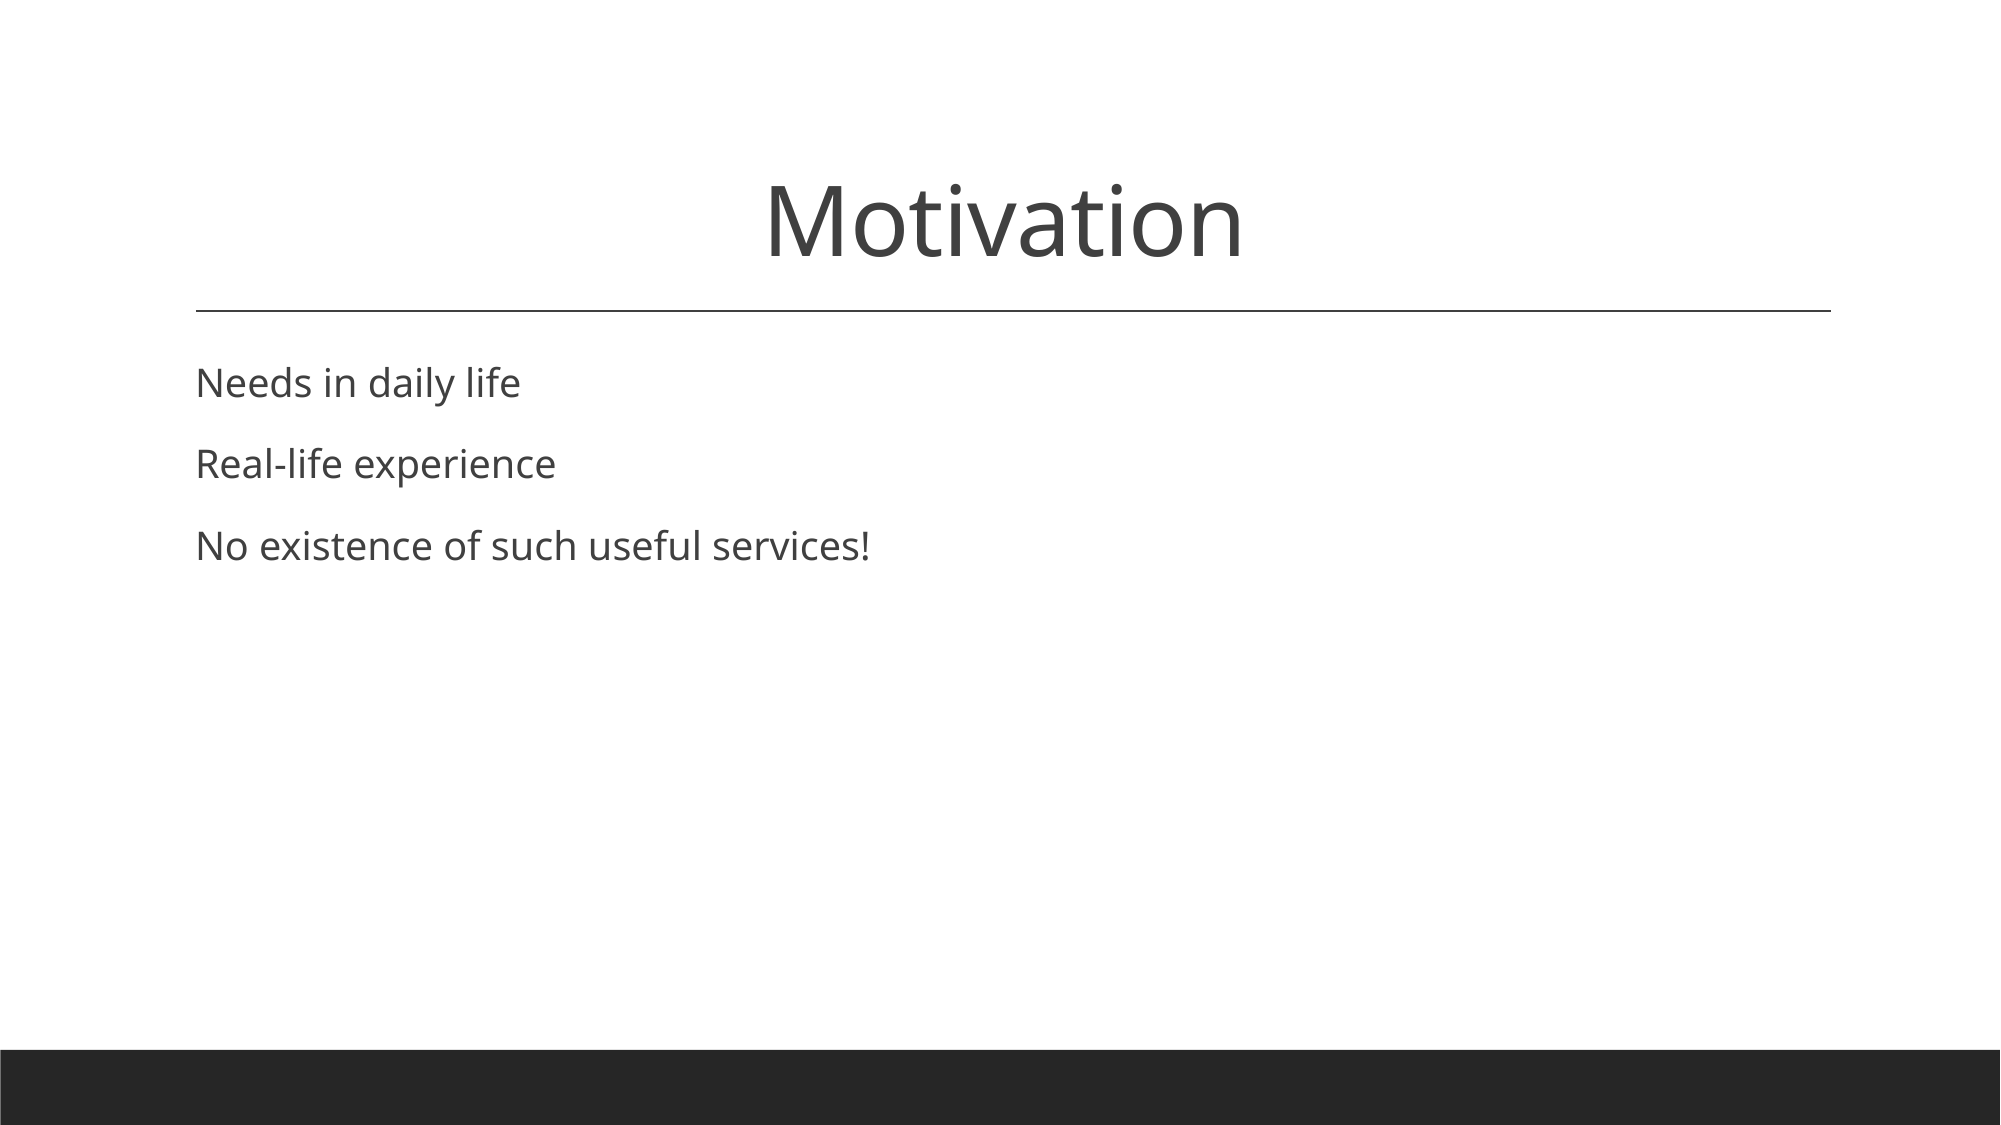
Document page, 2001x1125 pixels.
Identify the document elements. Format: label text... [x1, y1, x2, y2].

list Needs in daily life Real-life experience No existence of such useful services! [180, 345, 1830, 963]
title Motivation [180, 47, 1830, 285]
